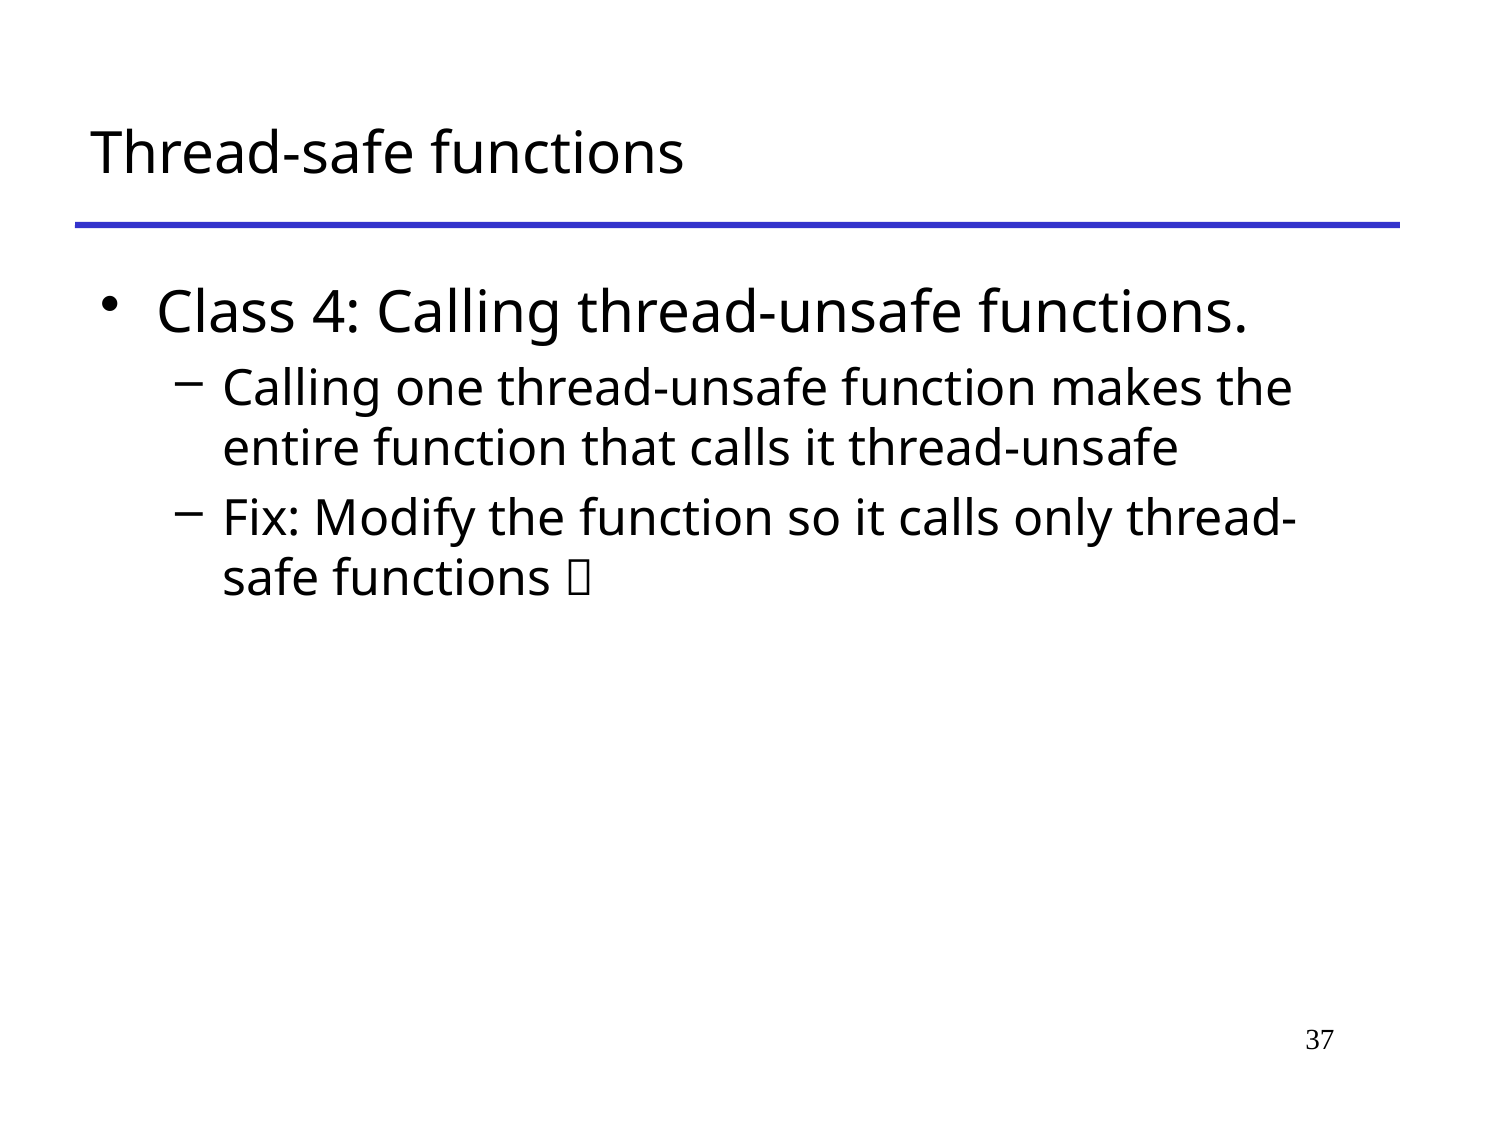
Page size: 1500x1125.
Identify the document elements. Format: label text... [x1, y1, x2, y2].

slide_number 37 [1137, 1012, 1351, 1088]
list Class 4: Calling thread-unsafe functions. Calling one thread-unsafe function makes the entire function that calls it thread-unsafe Fix: Modify the function so it calls only thread-safe functions  [85, 275, 1400, 975]
title Thread-safe functions [75, 75, 1400, 225]
